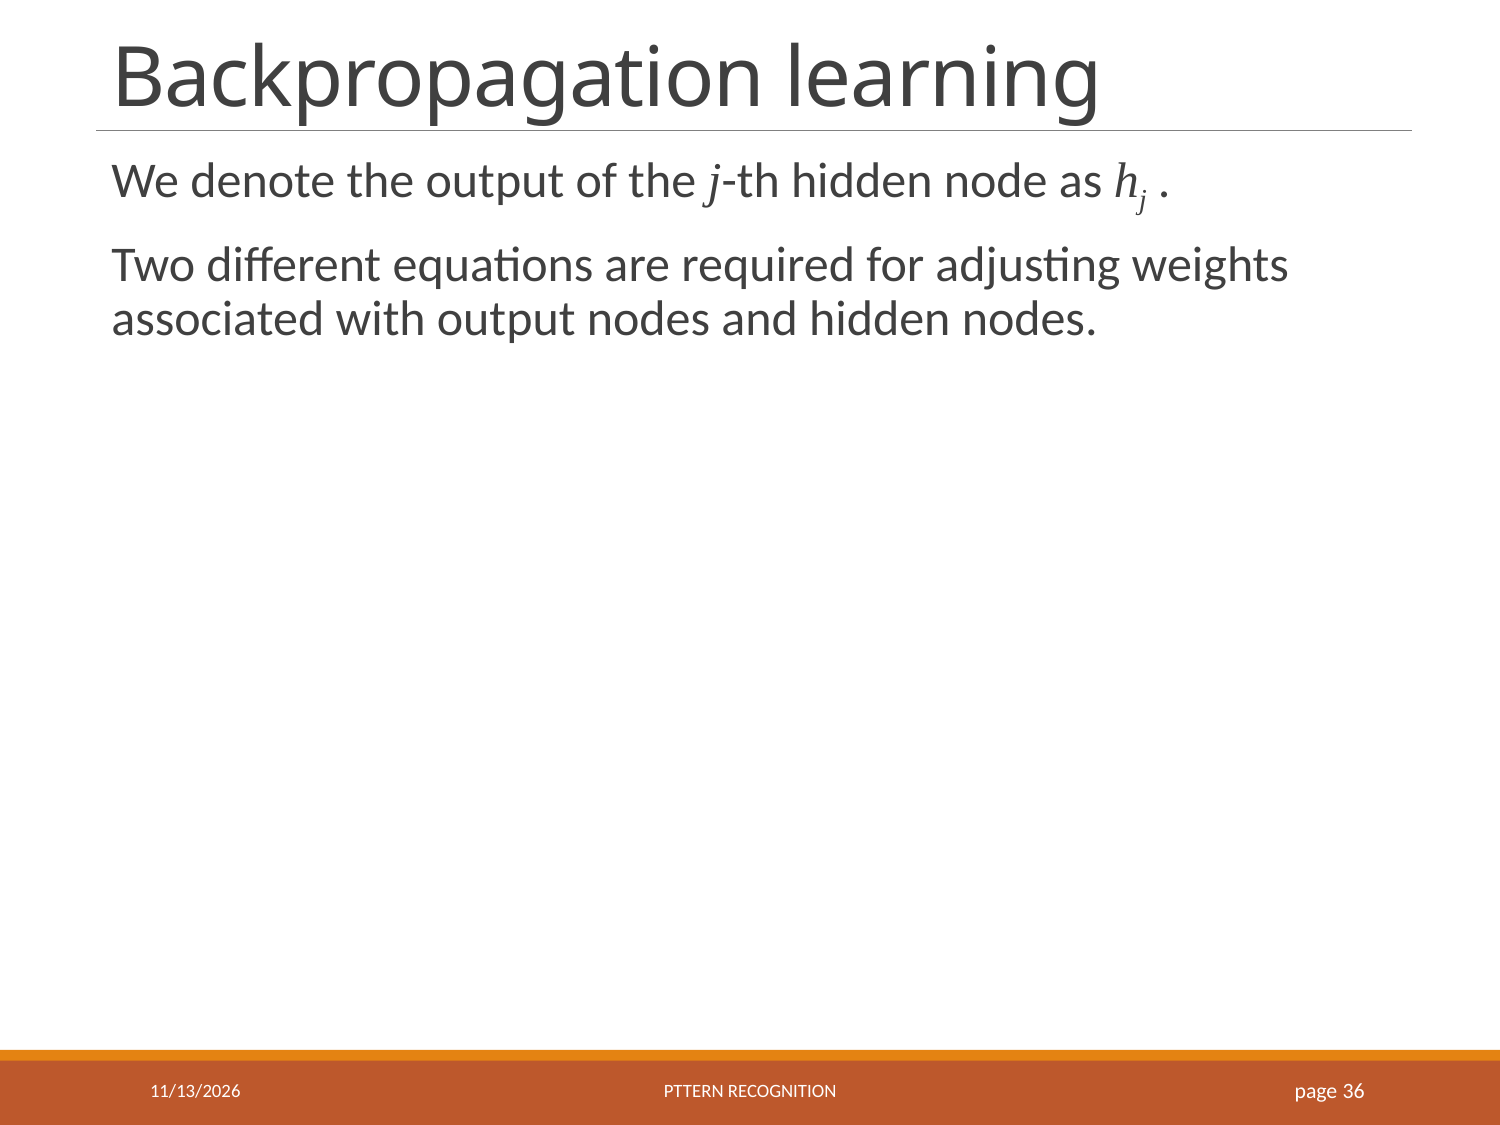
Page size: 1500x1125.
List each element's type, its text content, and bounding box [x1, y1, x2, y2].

slide_number page 36 [1218, 1059, 1380, 1120]
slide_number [135, 1059, 440, 1120]
title Backpropagation learning [96, 19, 1413, 131]
footer Pttern recognition [453, 1059, 1047, 1120]
list We denote the output of the j-th hidden node as hj . Two different equations are required for adjusting weights associated with output nodes and hidden nodes. [96, 140, 1413, 1034]
